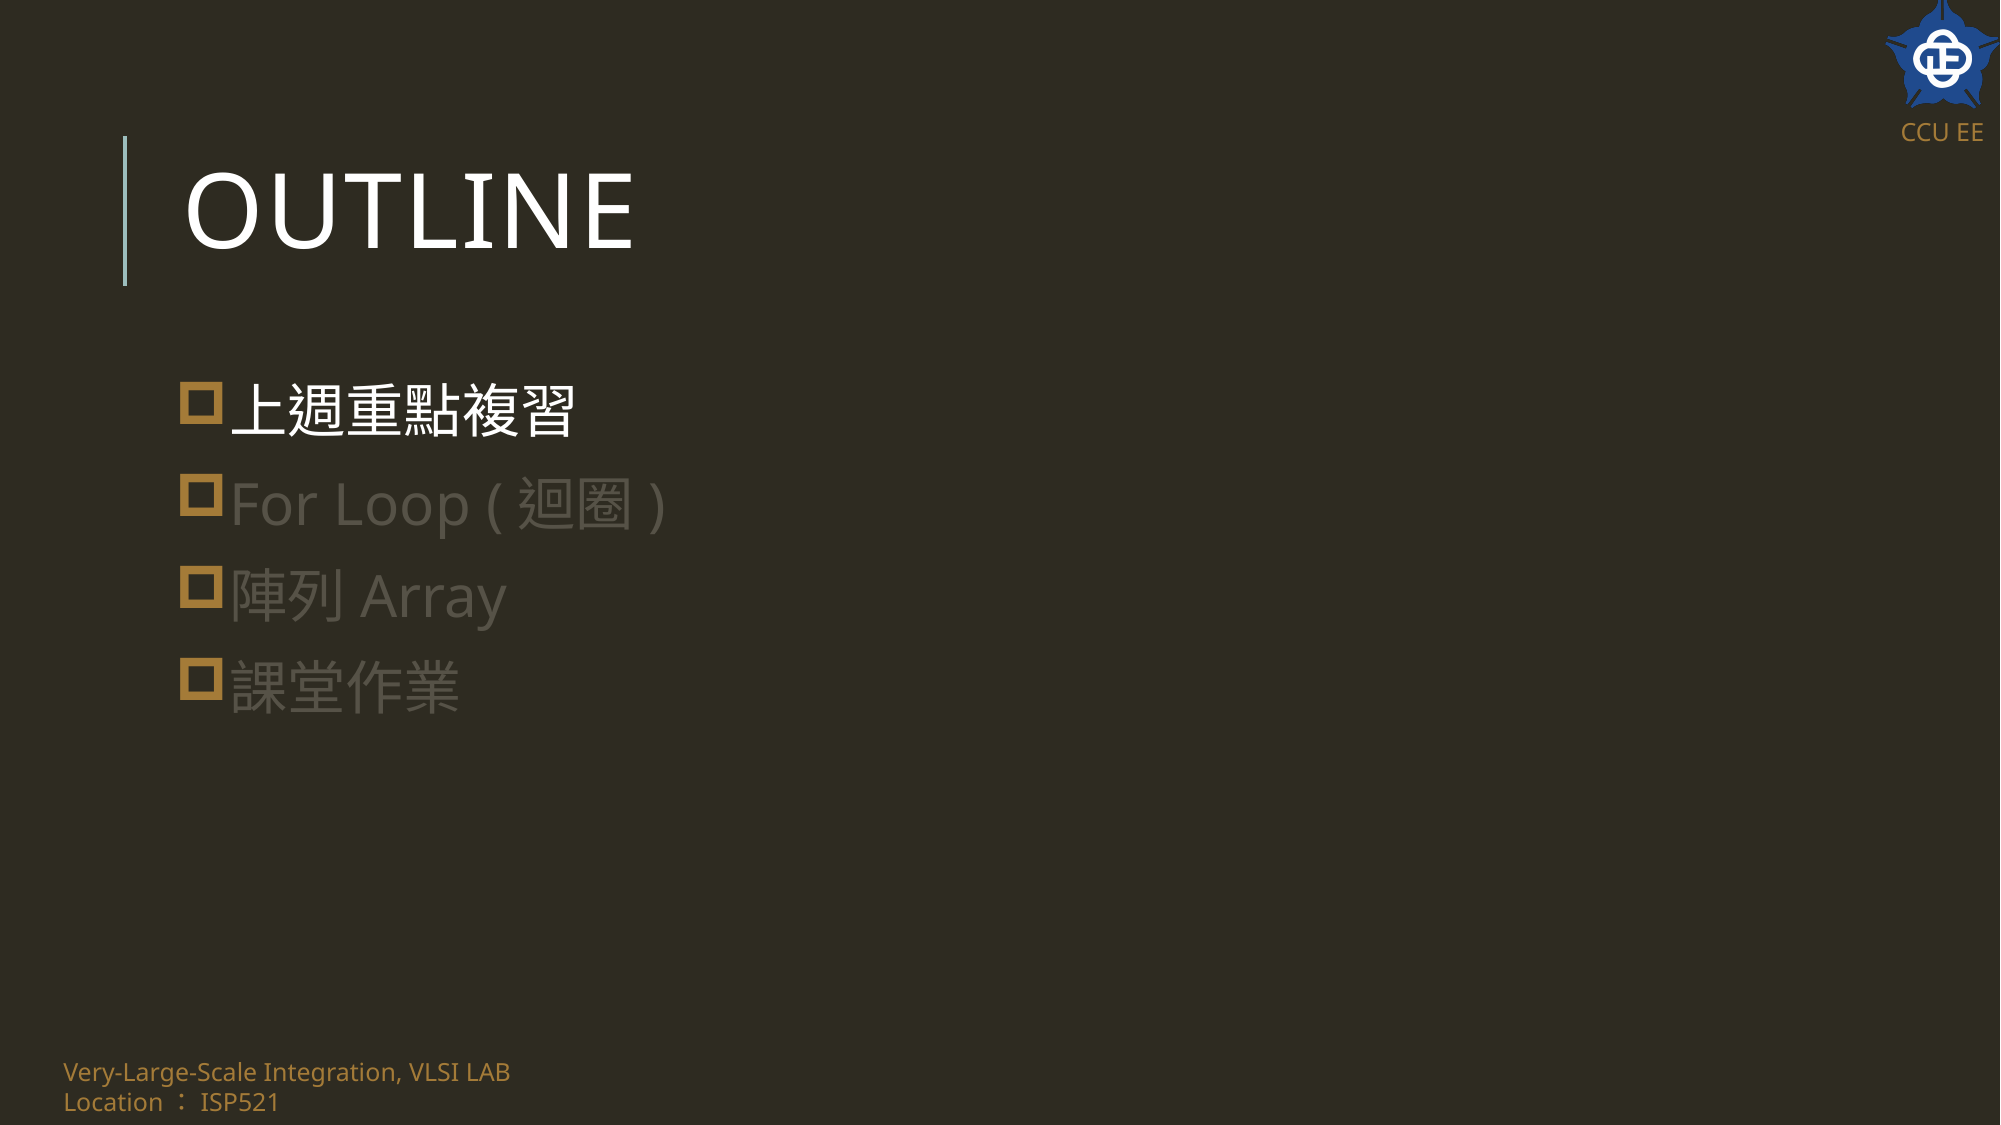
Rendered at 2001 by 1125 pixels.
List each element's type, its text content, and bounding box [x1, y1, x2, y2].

list 上週重點複習 For Loop (迴圈) 陣列Array 課堂作業 [168, 375, 1763, 1035]
picture [1885, 0, 2000, 109]
title Outline [168, 96, 1763, 342]
